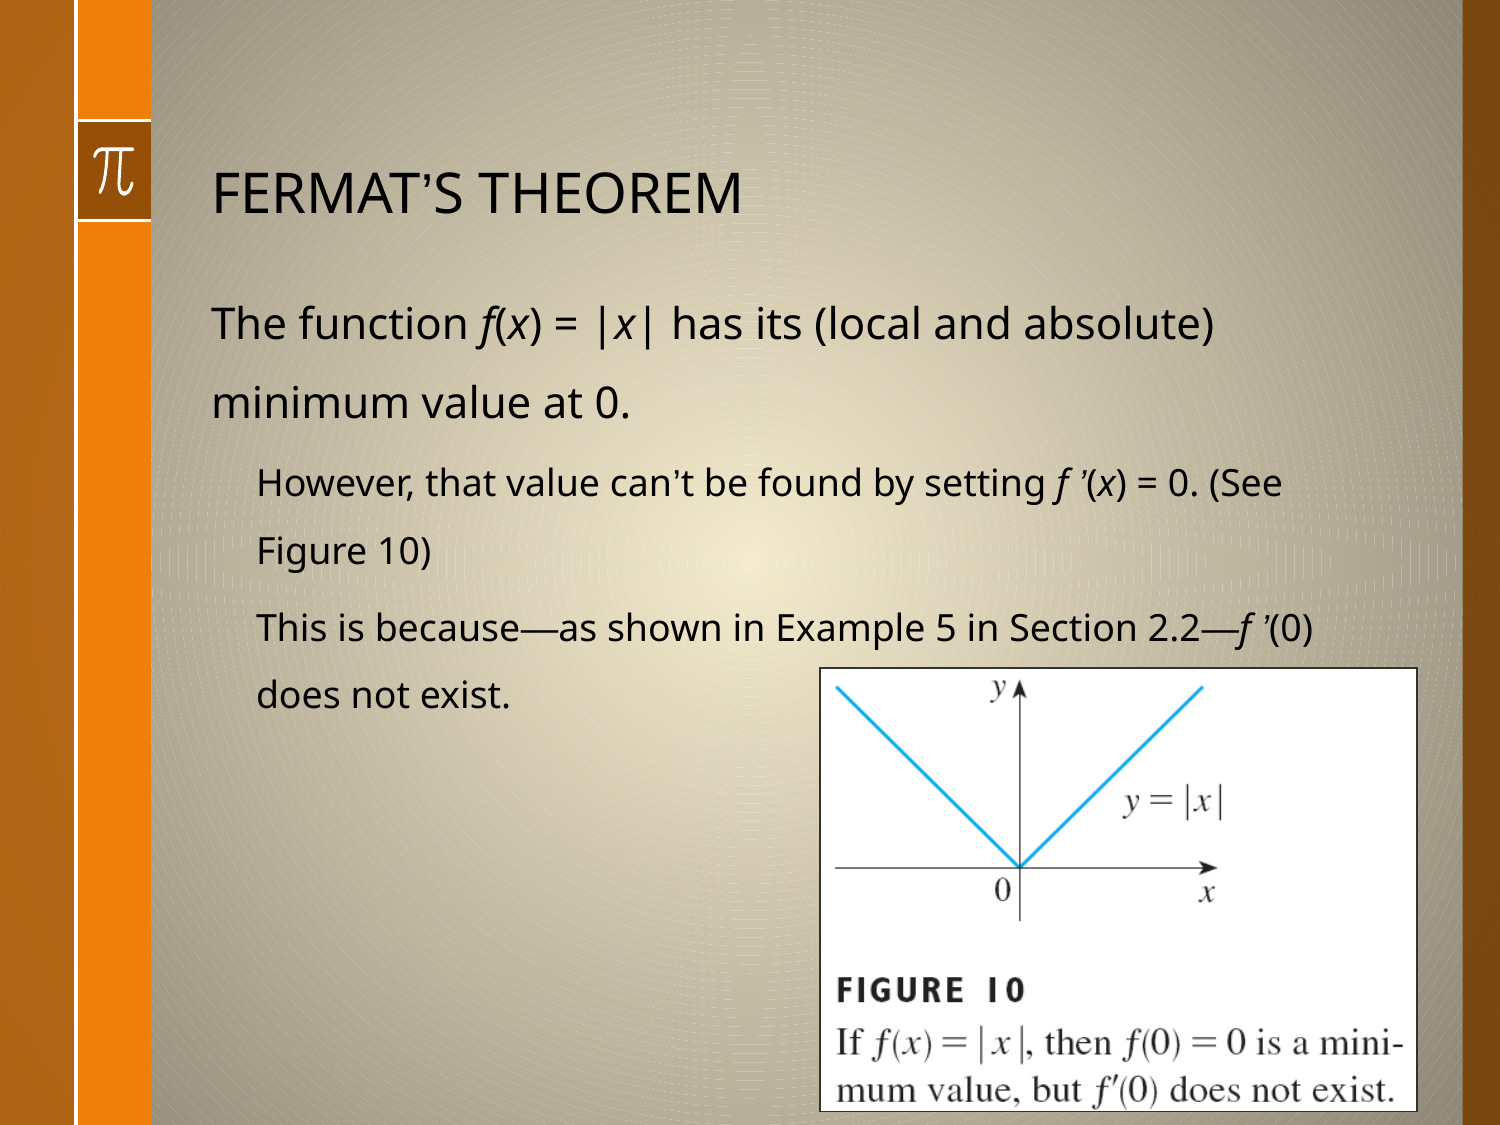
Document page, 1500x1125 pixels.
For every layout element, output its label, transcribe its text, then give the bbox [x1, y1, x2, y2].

list The function f(x) = |x| has its (local and absolute) minimum value at 0. However, that value can’t be found by setting f ’(x) = 0. (See Figure 10) This is because—as shown in Example 5 in Section 2.2—f ’(0) does not exist. [196, 262, 1400, 1013]
picture [820, 668, 1417, 1111]
title FERMAT’S THEOREM [196, 29, 1400, 233]
